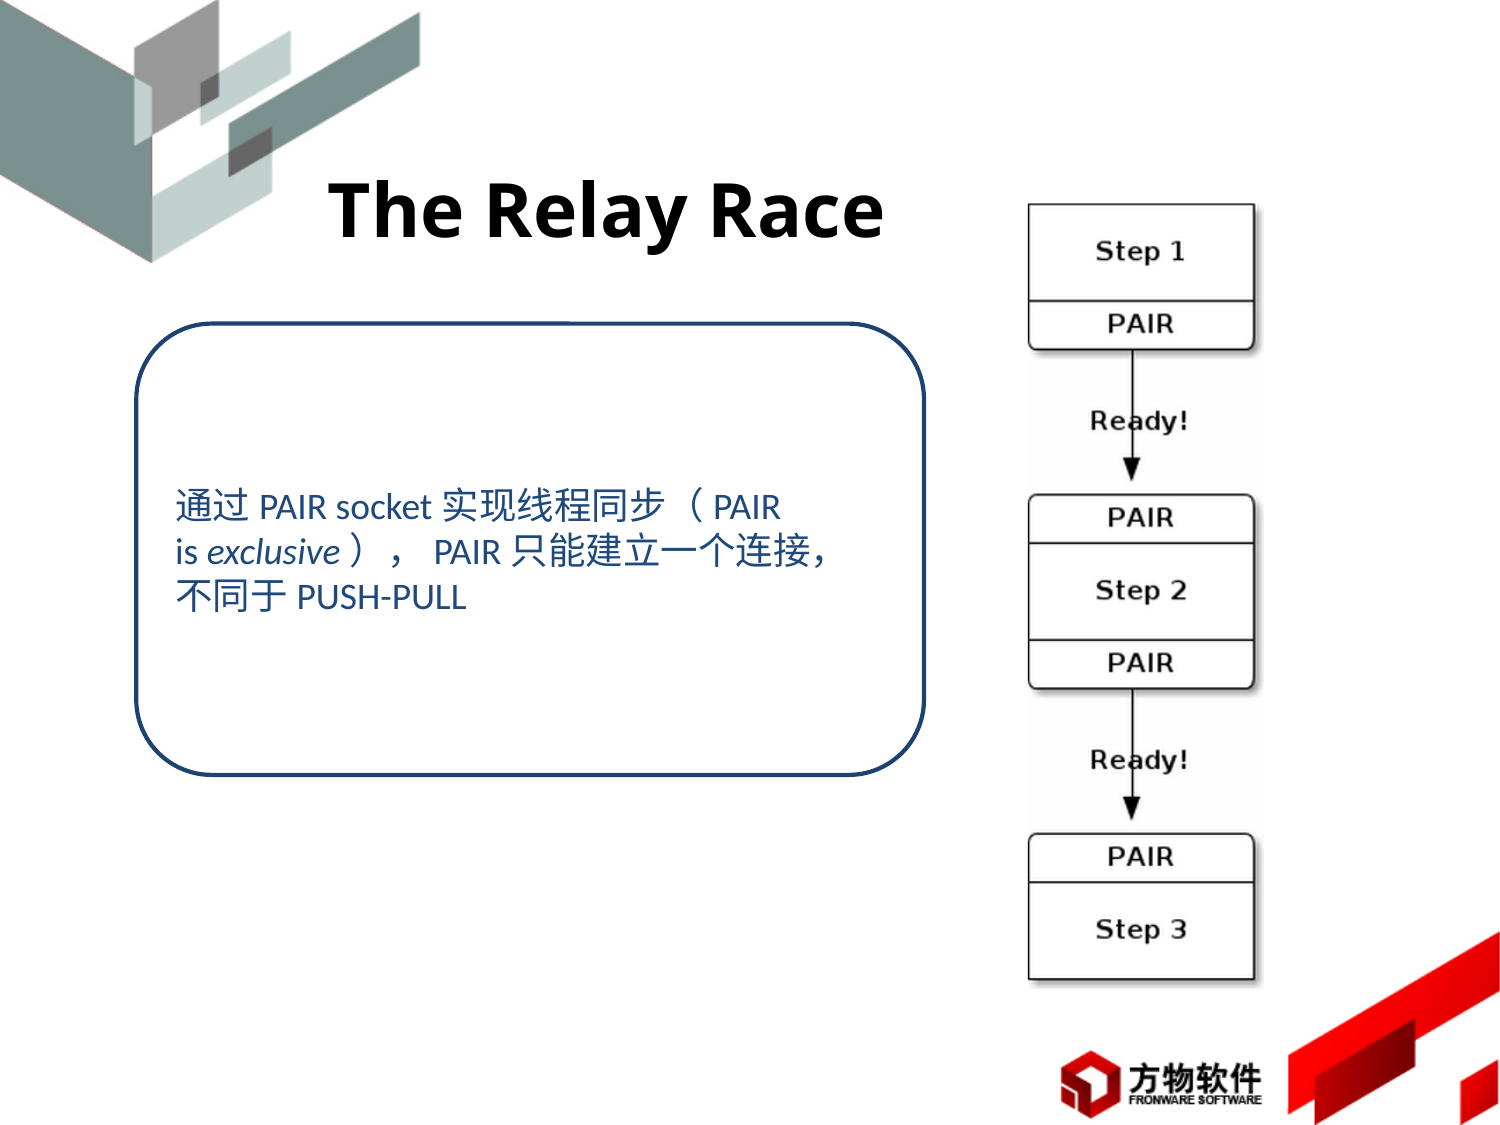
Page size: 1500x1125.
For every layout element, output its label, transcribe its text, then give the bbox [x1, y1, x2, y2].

title The Relay Race [312, 113, 1399, 302]
picture [0, 0, 1500, 1125]
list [136, 323, 925, 983]
